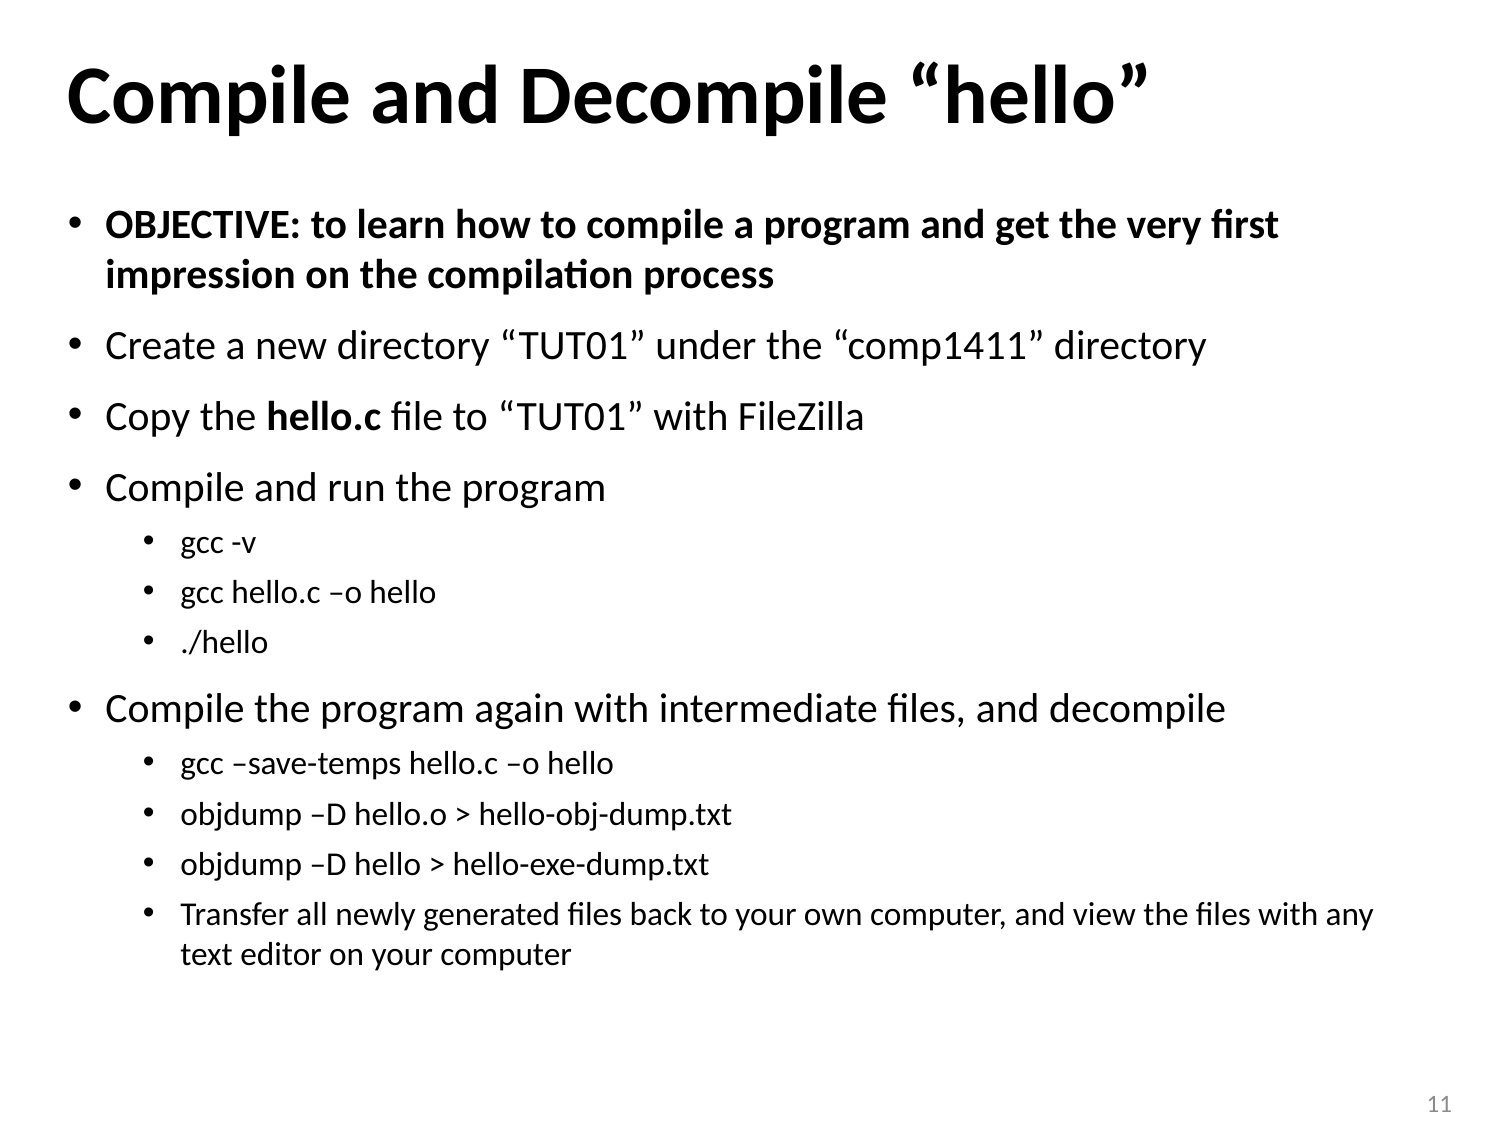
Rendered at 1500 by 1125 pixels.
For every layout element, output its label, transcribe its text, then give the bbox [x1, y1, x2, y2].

title Compile and Decompile “hello” [52, 27, 1447, 166]
slide_number 11 [1390, 1079, 1468, 1125]
list OBJECTIVE: to learn how to compile a program and get the very first impression on the compilation process Create a new directory “TUT01” under the “comp1411” directory Copy the hello.c file to “TUT01” with FileZilla Compile and run the program gcc -v gcc hello.c –o hello ./hello Compile the program again with intermediate files, and decompile gcc –save-temps hello.c –o hello objdump –D hello.o > hello-obj-dump.txt objdump –D hello > hello-exe-dump.txt Transfer all newly generated files back to your own computer, and view the files with any text editor on your computer [52, 189, 1447, 1064]
